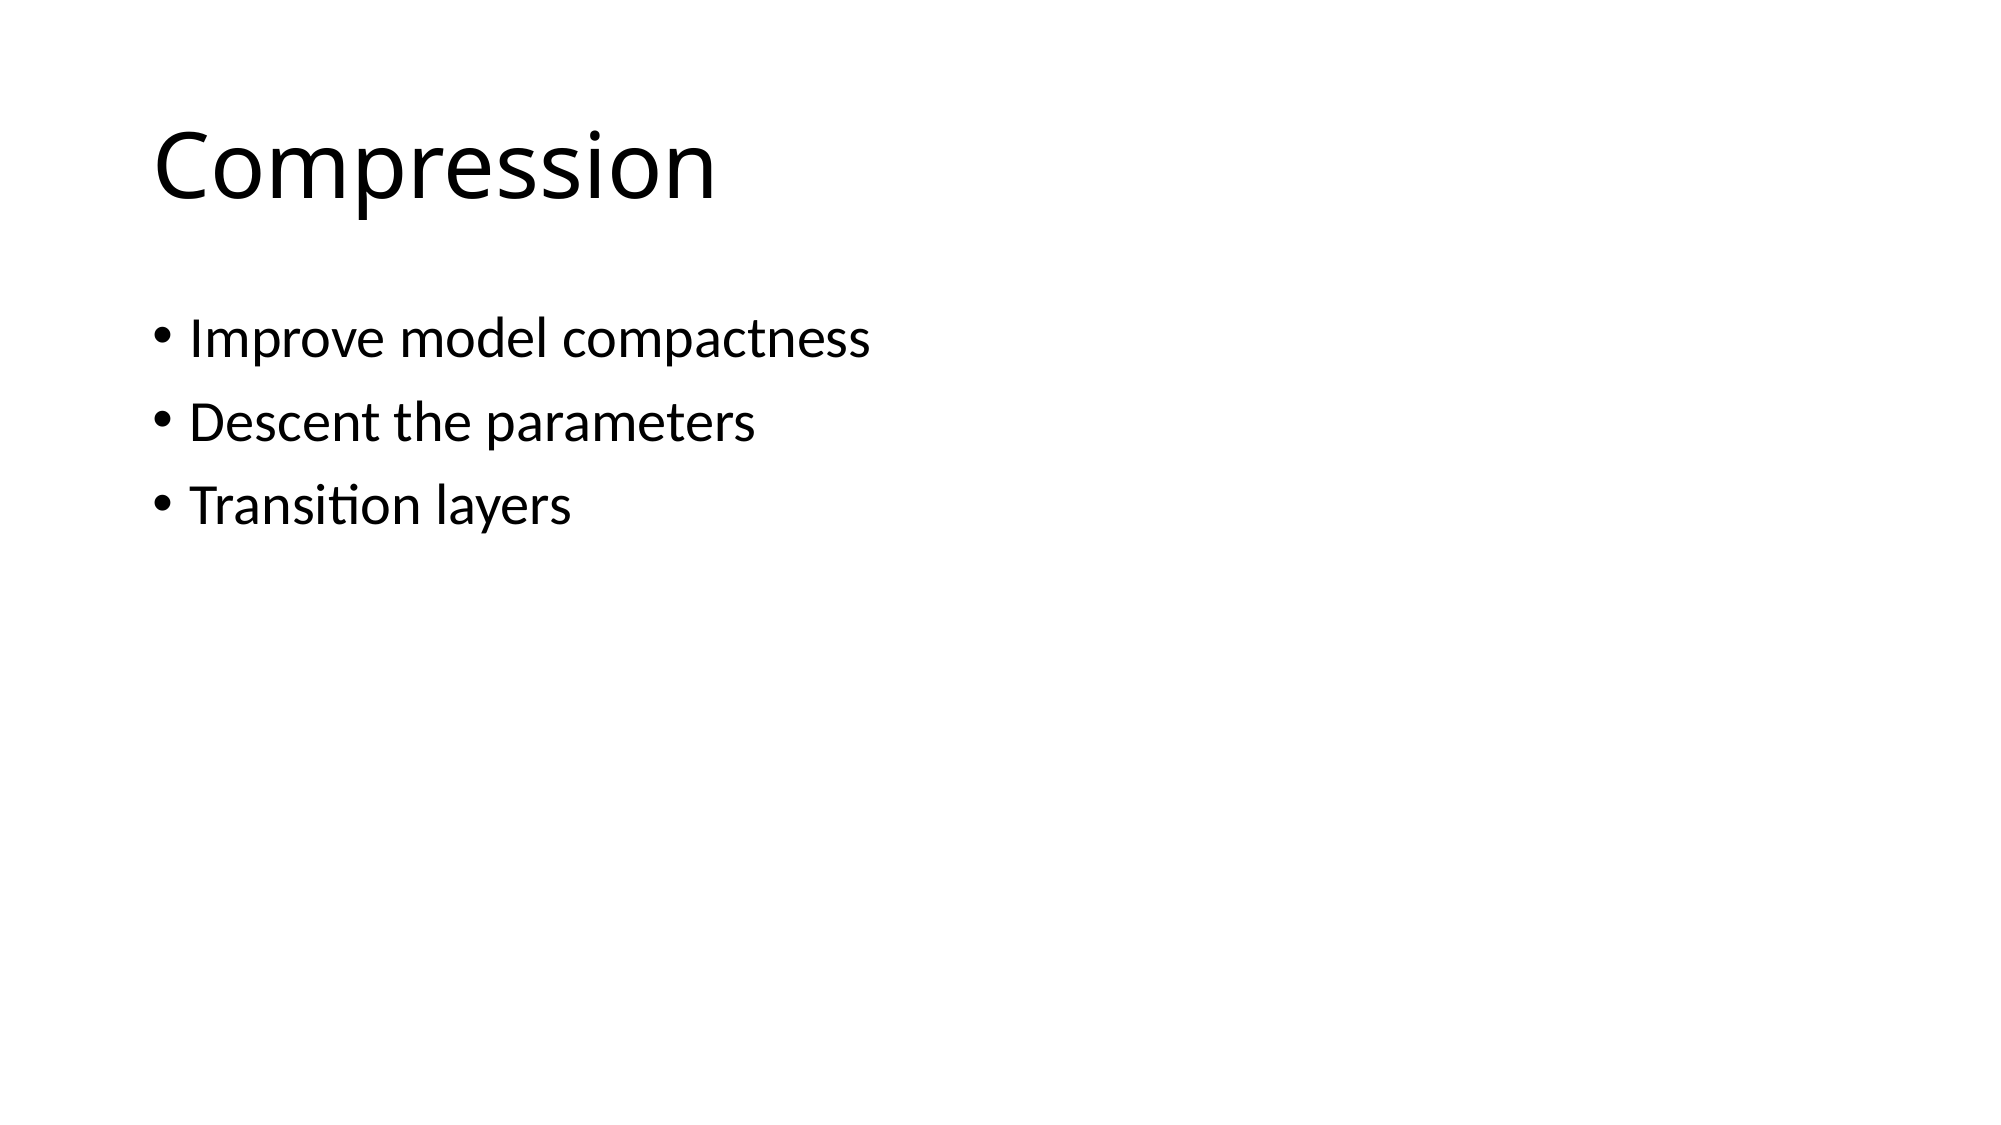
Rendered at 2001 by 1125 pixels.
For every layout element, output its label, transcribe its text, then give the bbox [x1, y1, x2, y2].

title Compression [137, 59, 1863, 278]
